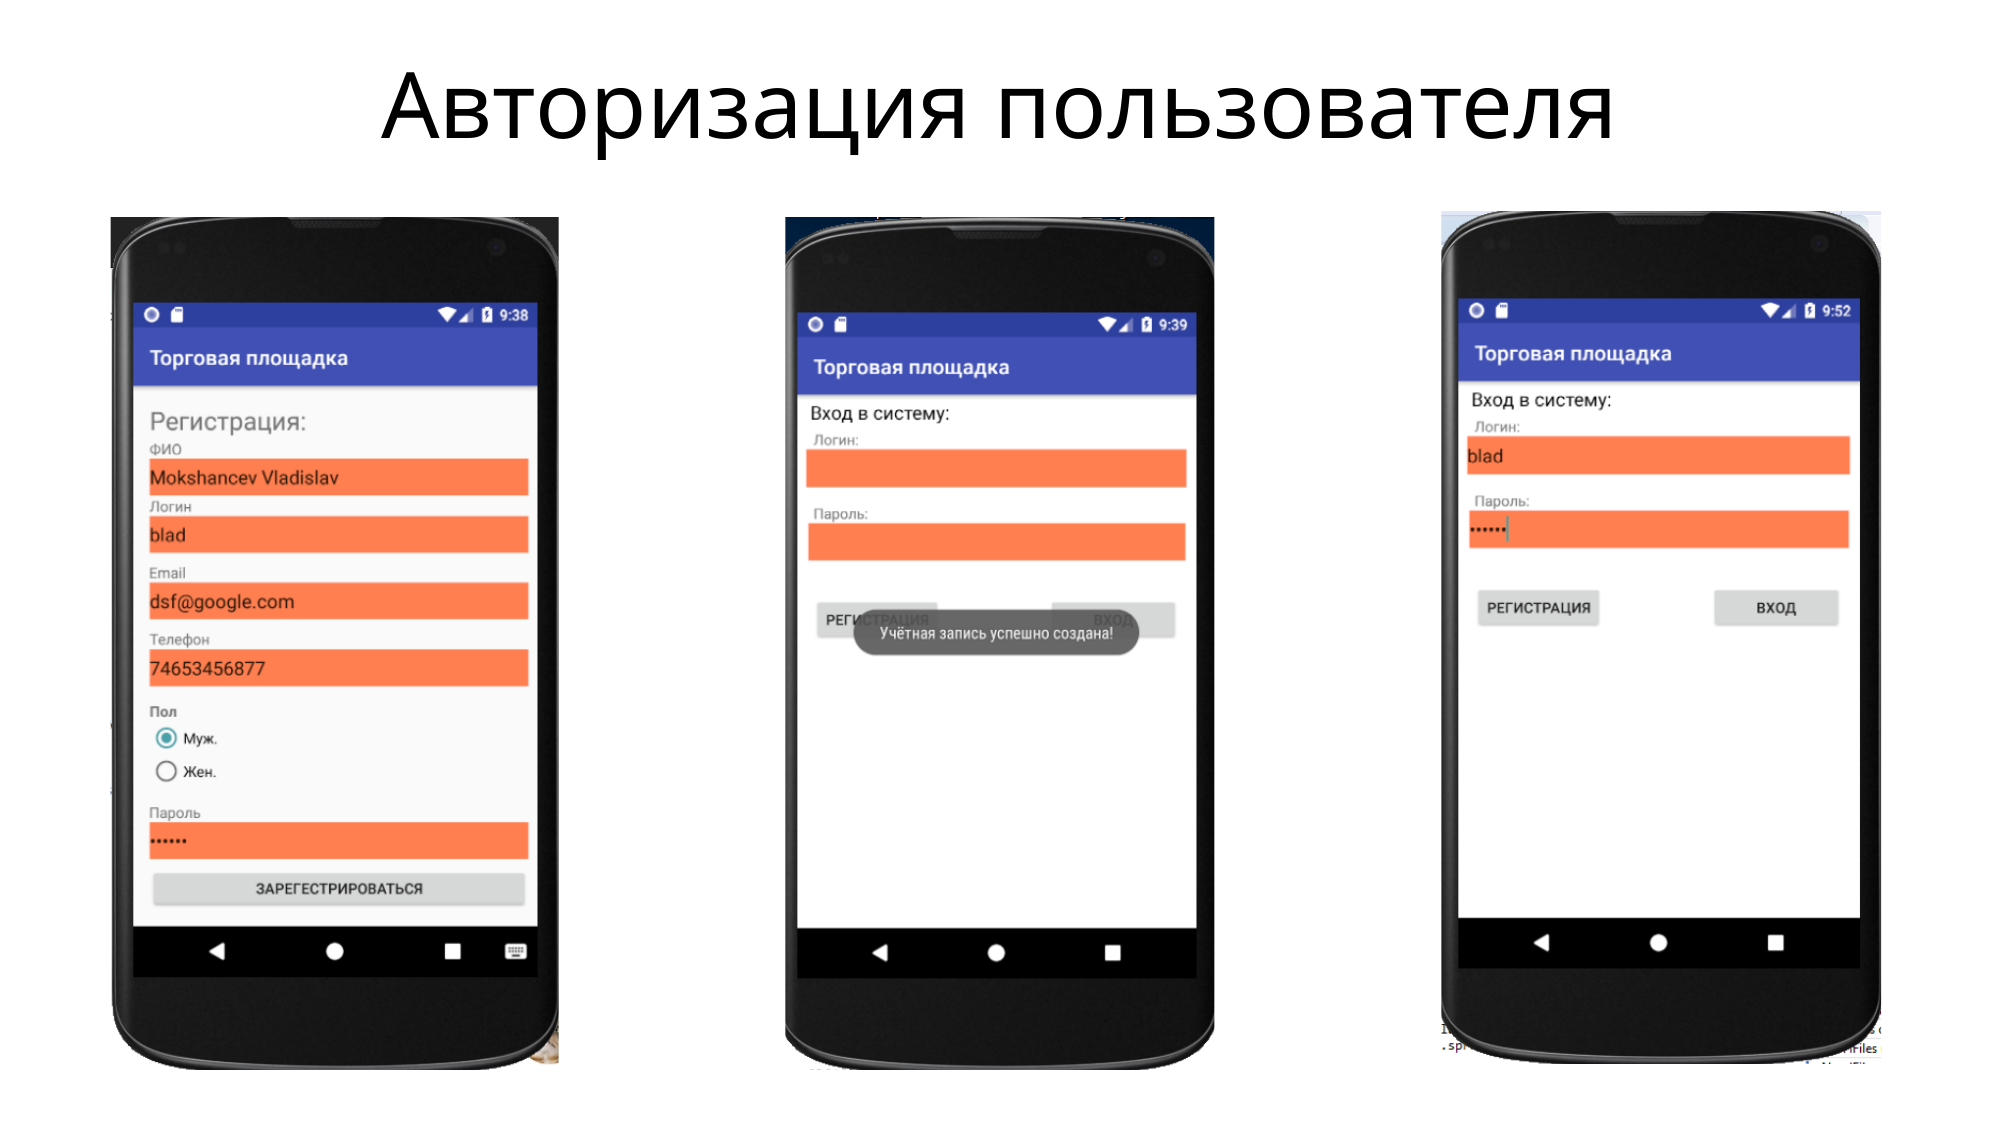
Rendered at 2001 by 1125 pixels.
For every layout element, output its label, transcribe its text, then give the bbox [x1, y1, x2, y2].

picture [785, 217, 1215, 1070]
picture [110, 217, 559, 1070]
picture [1441, 211, 1882, 1064]
title Авторизация пользователя [137, 0, 1863, 218]
